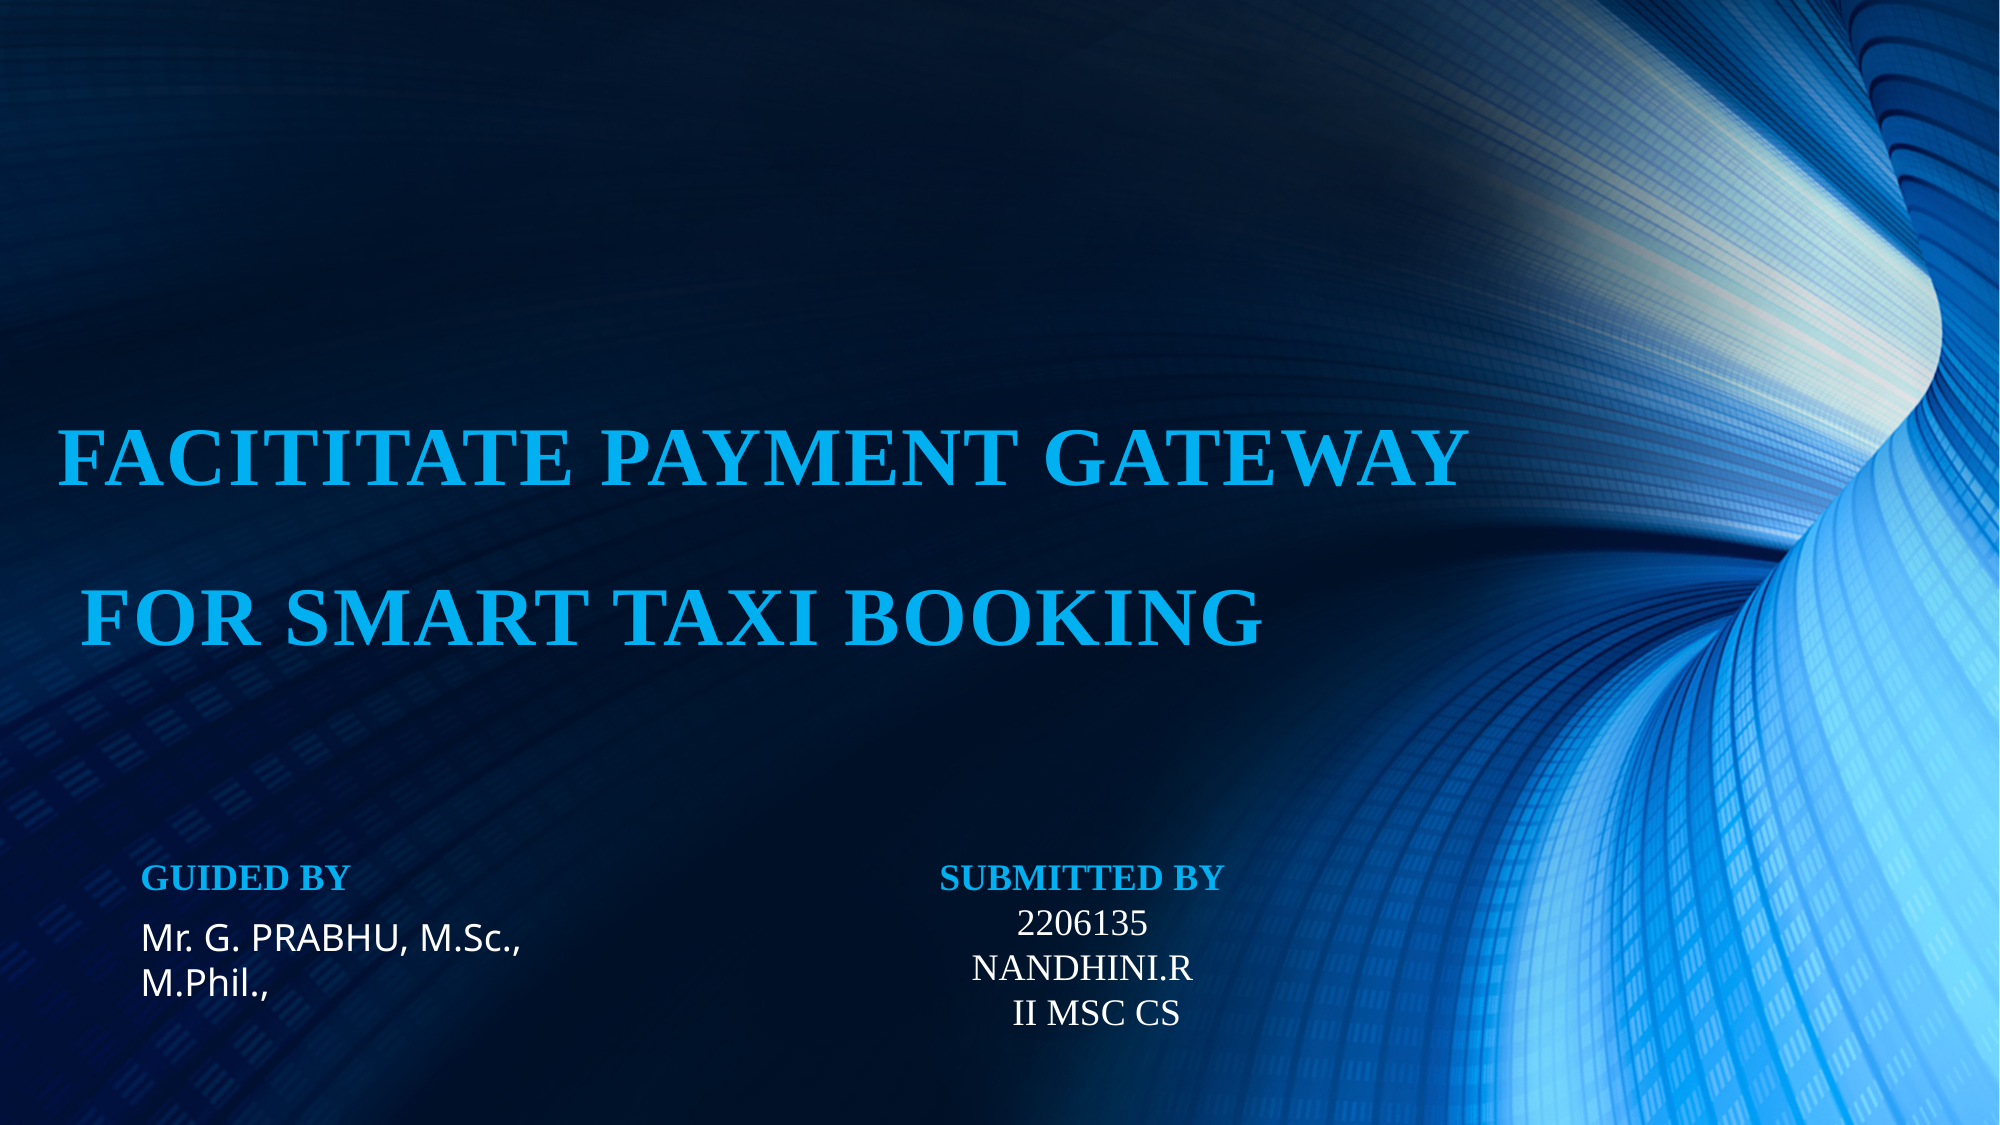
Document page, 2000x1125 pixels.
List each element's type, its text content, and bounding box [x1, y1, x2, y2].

text_box Mr. G. PRABHU, M.Sc., M.Phil., [125, 906, 646, 1012]
text_box SUBMITTED BY 2206135 NANDHINI.R II MSC CS [917, 845, 1248, 1041]
text_box GUIDED BY [125, 845, 599, 906]
picture [0, 0, 2000, 1125]
title FACITITATE PAYMENT GATEWAY FOR SMART TAXI BOOKING [42, 373, 1496, 669]
